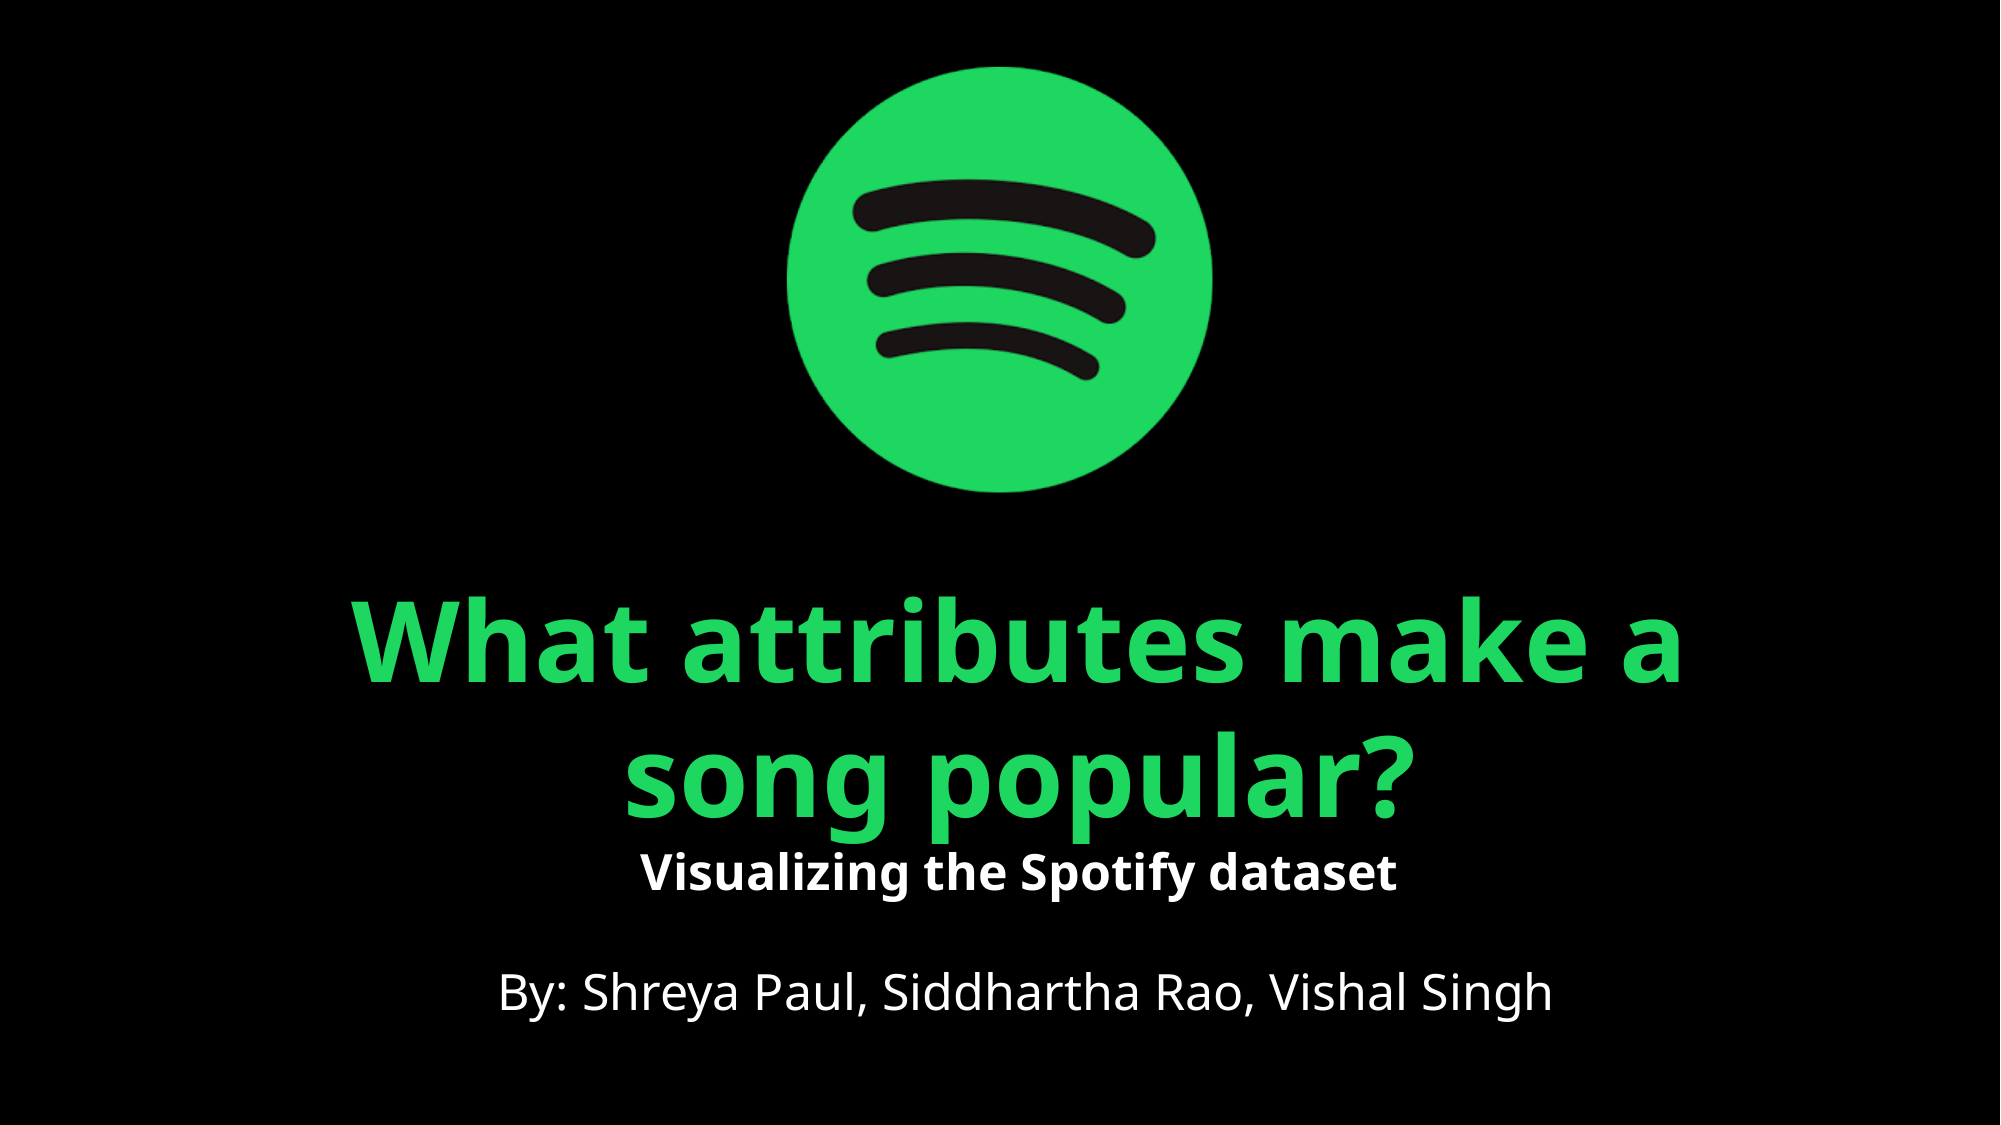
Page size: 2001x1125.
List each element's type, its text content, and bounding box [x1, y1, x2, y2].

text_box What attributes make a song popular? Visualizing the Spotify dataset By: Shreya Paul, Siddhartha Rao, Vishal Singh [206, 562, 1834, 1098]
picture [765, 45, 1235, 515]
